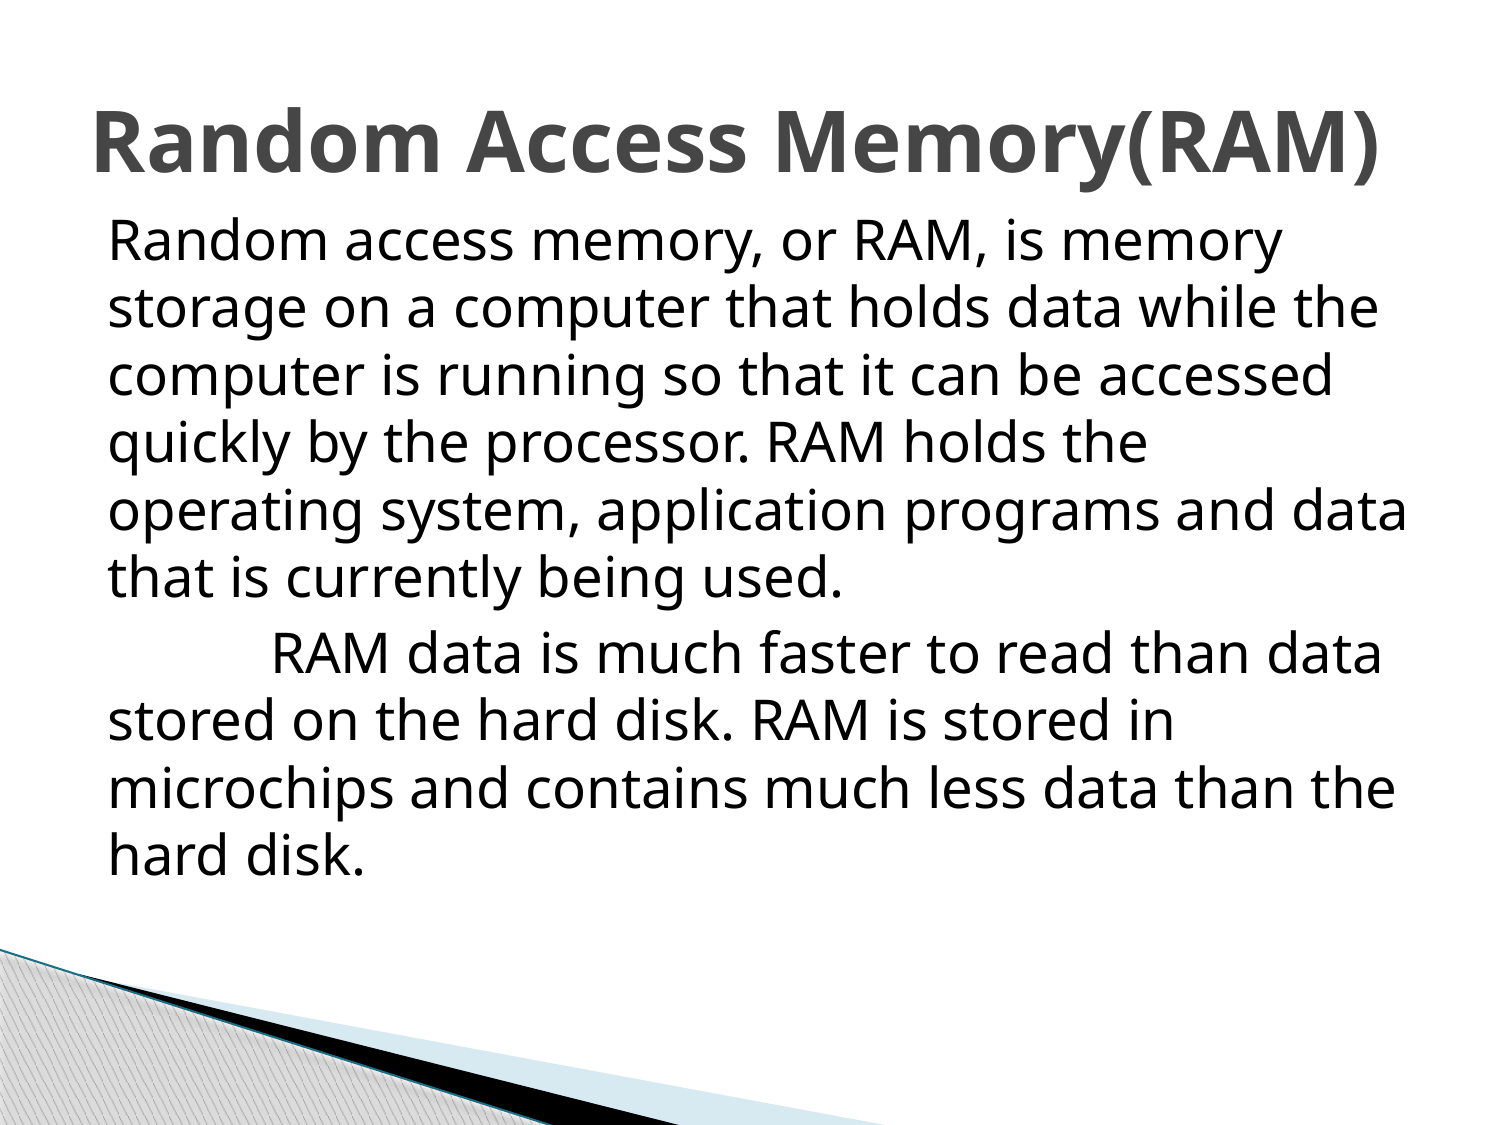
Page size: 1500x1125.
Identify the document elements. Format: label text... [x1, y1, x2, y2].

title Random Access Memory(RAM) [75, 45, 1425, 233]
list Random access memory, or RAM, is memory storage on a computer that holds data while the computer is running so that it can be accessed quickly by the processor. RAM holds the operating system, application programs and data that is currently being used. RAM data is much faster to read than data stored on the hard disk. RAM is stored in microchips and contains much less data than the hard disk. [75, 233, 1425, 1106]
